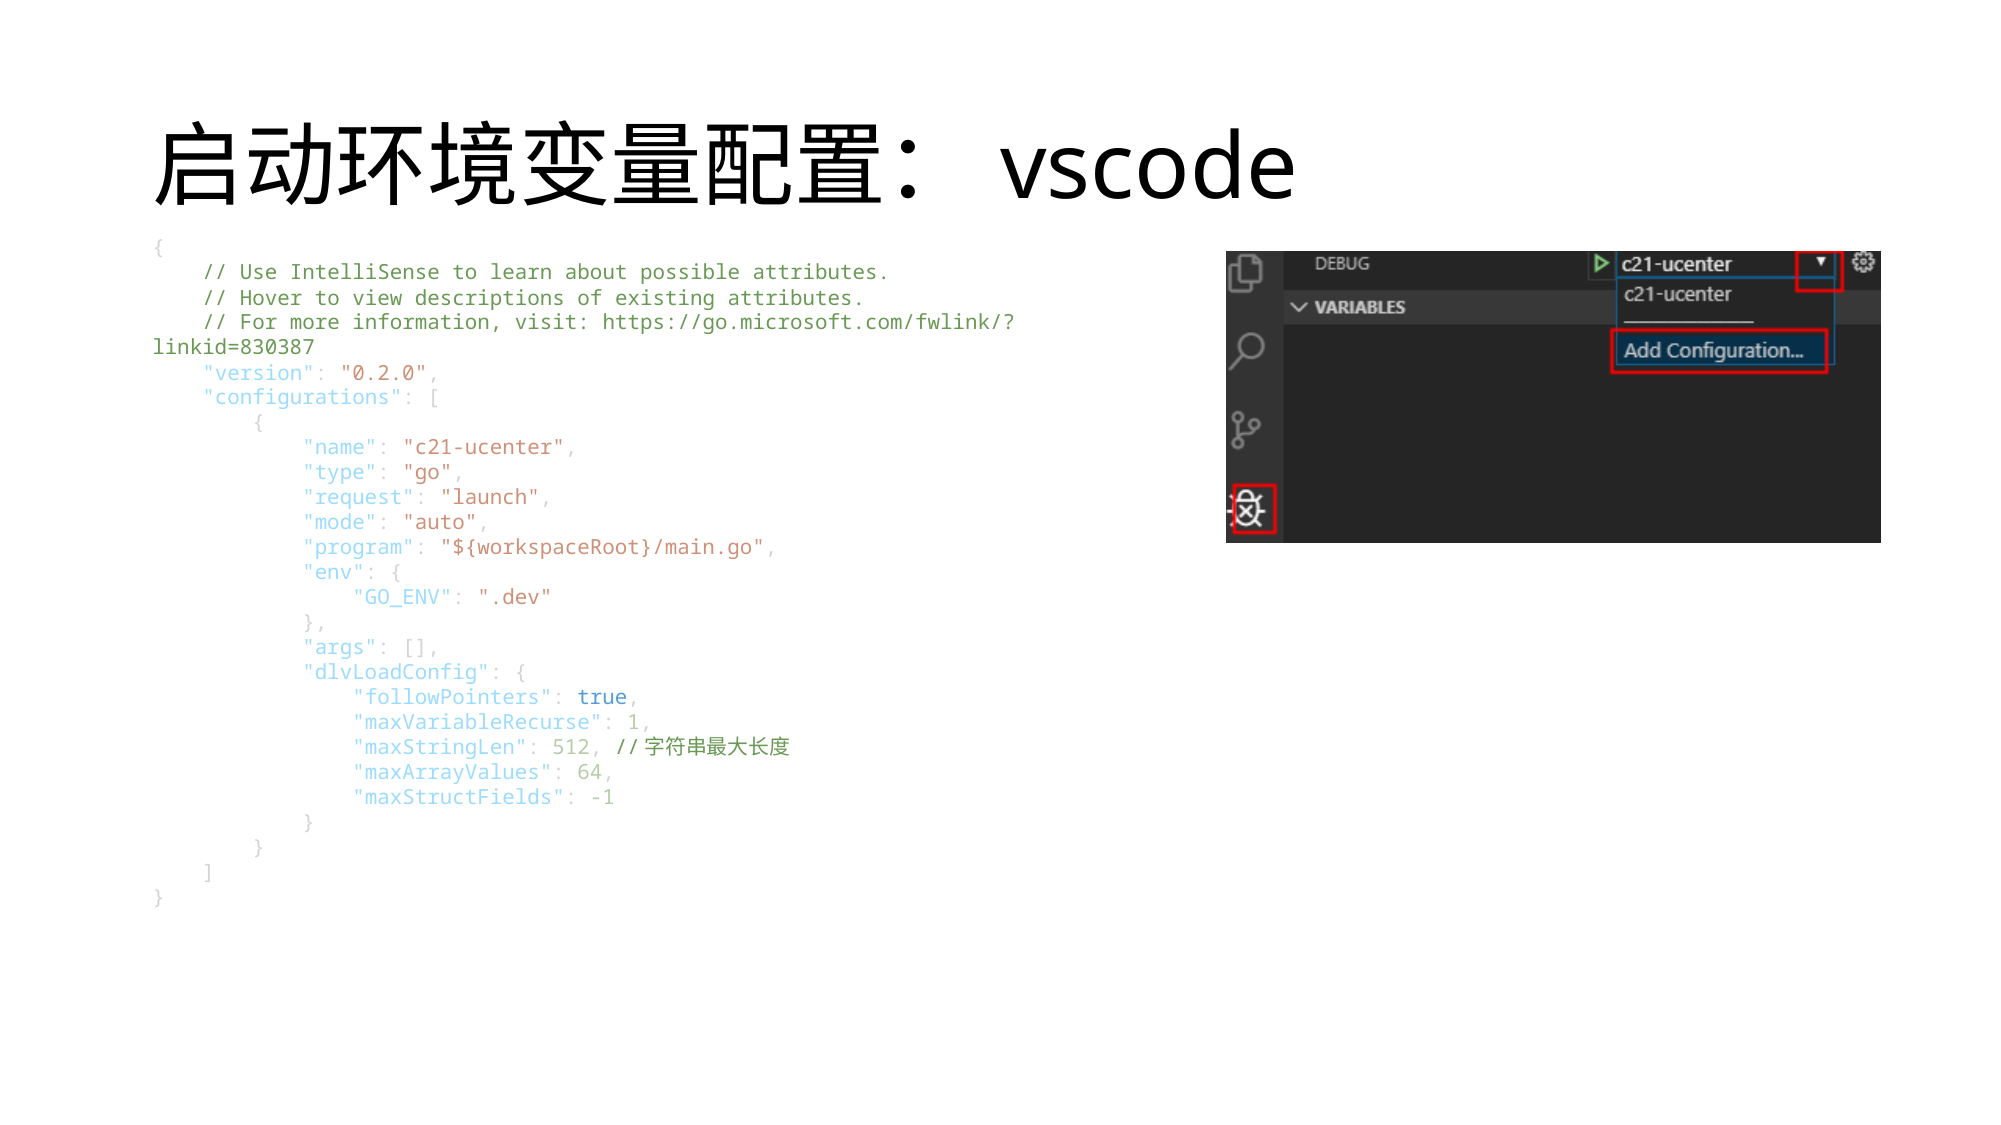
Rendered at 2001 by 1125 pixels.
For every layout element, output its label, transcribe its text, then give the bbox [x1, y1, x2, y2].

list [1226, 251, 1881, 543]
title 启动环境变量配置：vscode [137, 59, 1863, 278]
text_box { // Use IntelliSense to learn about possible attributes. // Hover to view descriptions of existing attributes. // For more information, visit: https://go.microsoft.com/fwlink/?linkid=830387 "version": "0.2.0", "configurations": [ { "name": "c21-ucenter", "type": "go", "request": "launch", "mode": "auto", "program": "${workspaceRoot}/main.go", "env": { "GO_ENV": ".dev" }, "args": [], "dlvLoadConfig": { "followPointers": true, "maxVariableRecurse": 1, "maxStringLen": 512, //字符串最大长度 "maxArrayValues": 64, "maxStructFields": -1 } } ] } [137, 226, 1138, 916]
